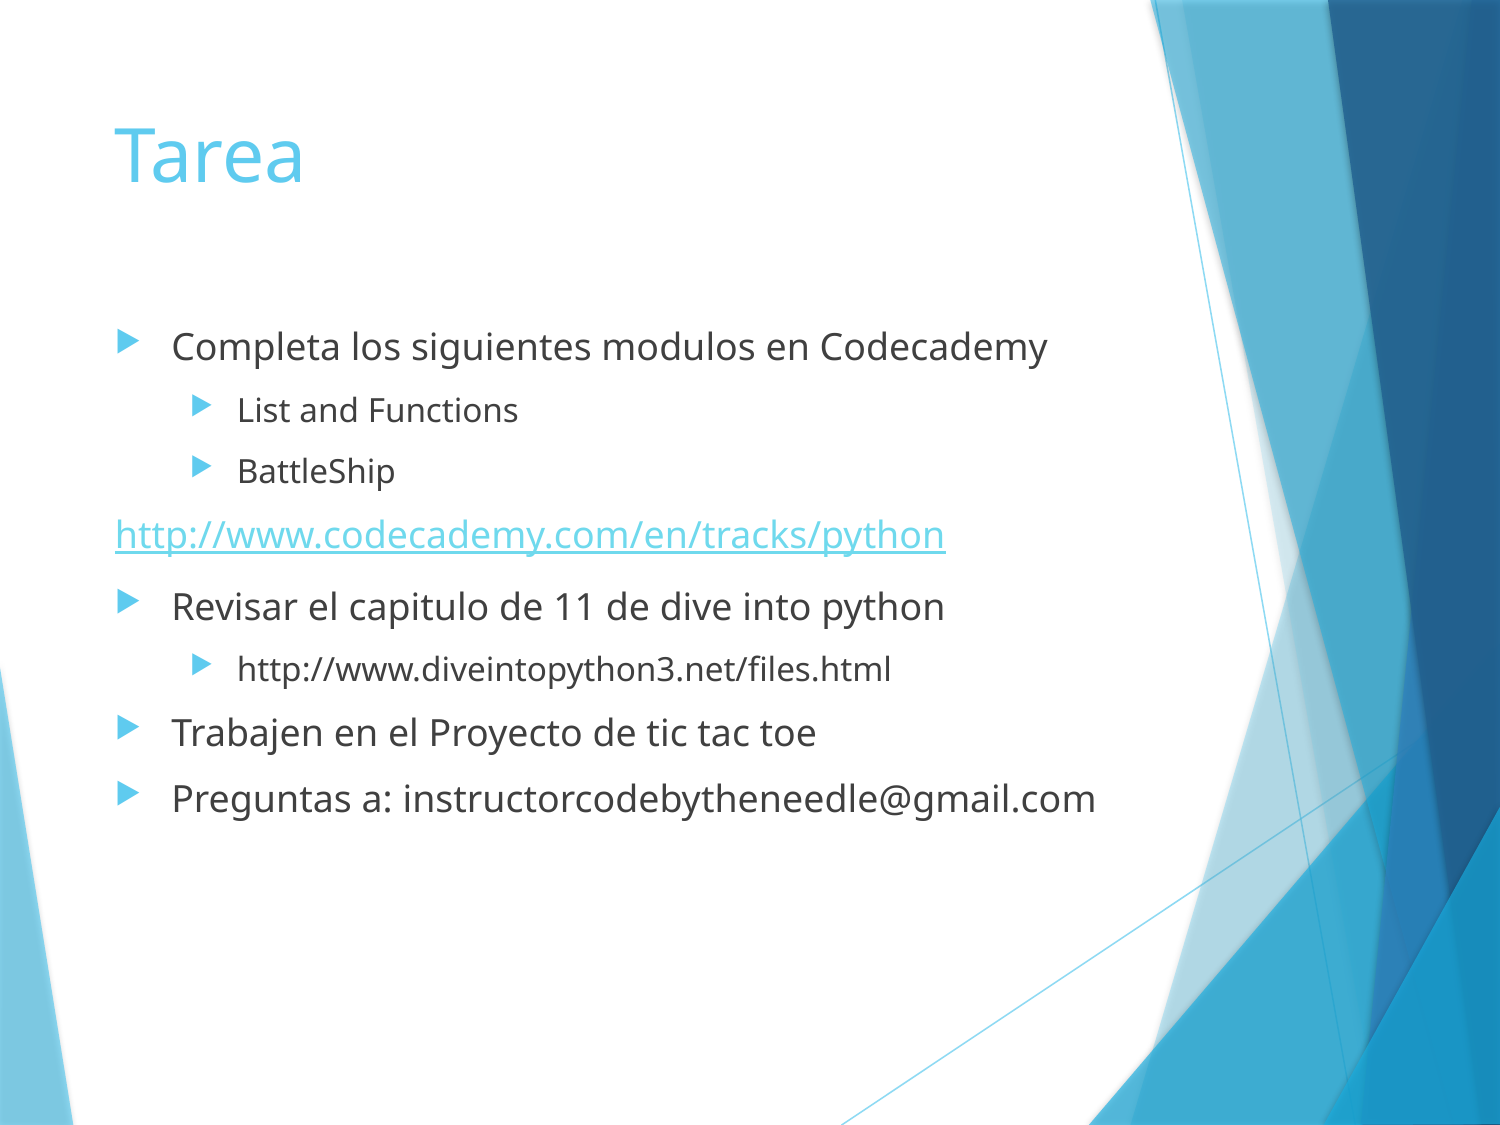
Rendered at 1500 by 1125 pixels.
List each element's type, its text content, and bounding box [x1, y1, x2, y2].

list Completa los siguientes modulos en Codecademy List and Functions BattleShip http://www.codecademy.com/en/tracks/python Revisar el capitulo de 11 de dive into python http://www.diveintopython3.net/files.html Trabajen en el Proyecto de tic tac toe Preguntas a: instructorcodebytheneedle@gmail.com [99, 249, 1142, 887]
title Tarea [99, 99, 1142, 249]
